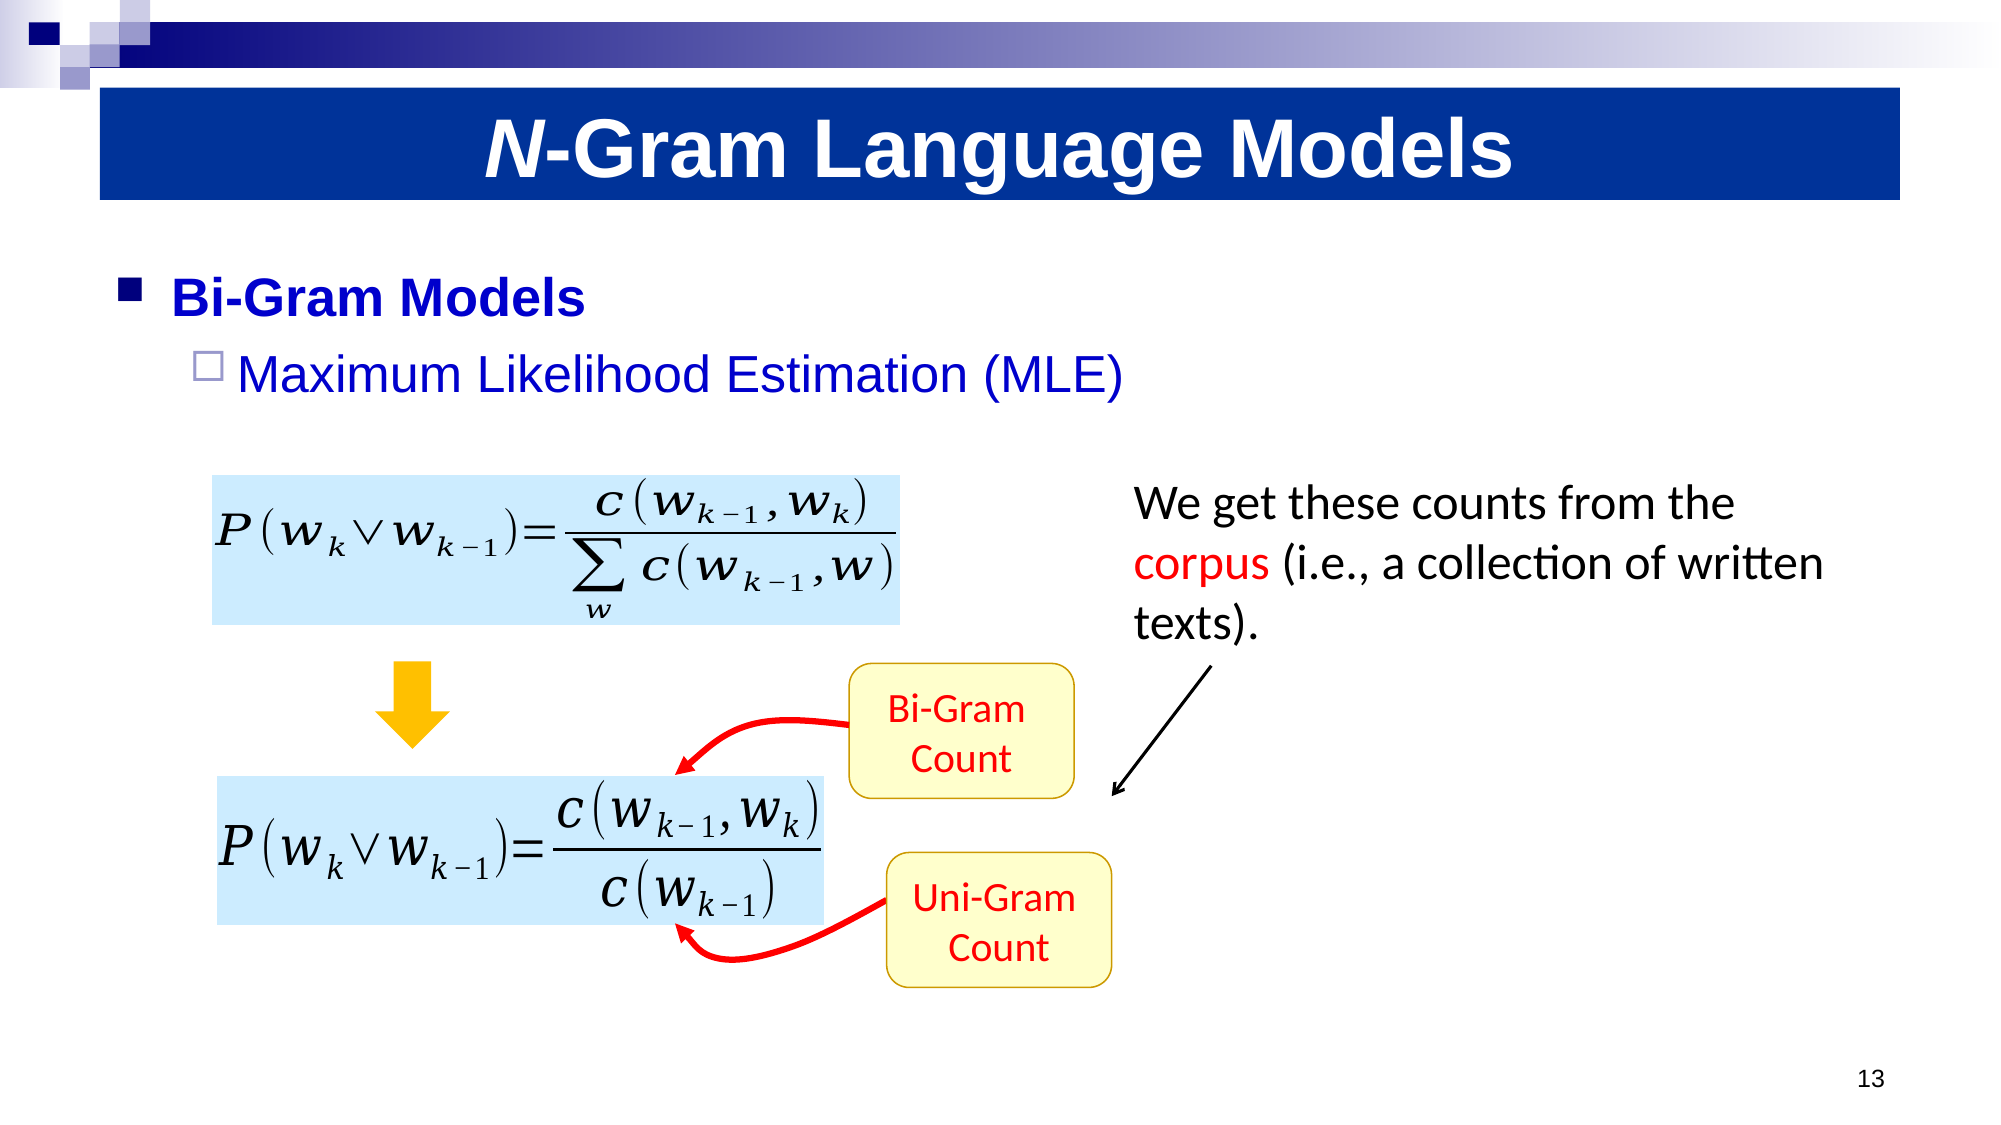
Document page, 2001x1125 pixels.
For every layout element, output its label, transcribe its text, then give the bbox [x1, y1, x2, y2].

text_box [674, 663, 1075, 799]
list Bi-Gram Models Maximum Likelihood Estimation (MLE) [99, 254, 1900, 1055]
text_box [1111, 462, 1863, 797]
title N-Gram Language Models [99, 87, 1900, 200]
slide_number 13 [1666, 1024, 1901, 1101]
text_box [216, 661, 825, 926]
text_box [674, 852, 1112, 988]
